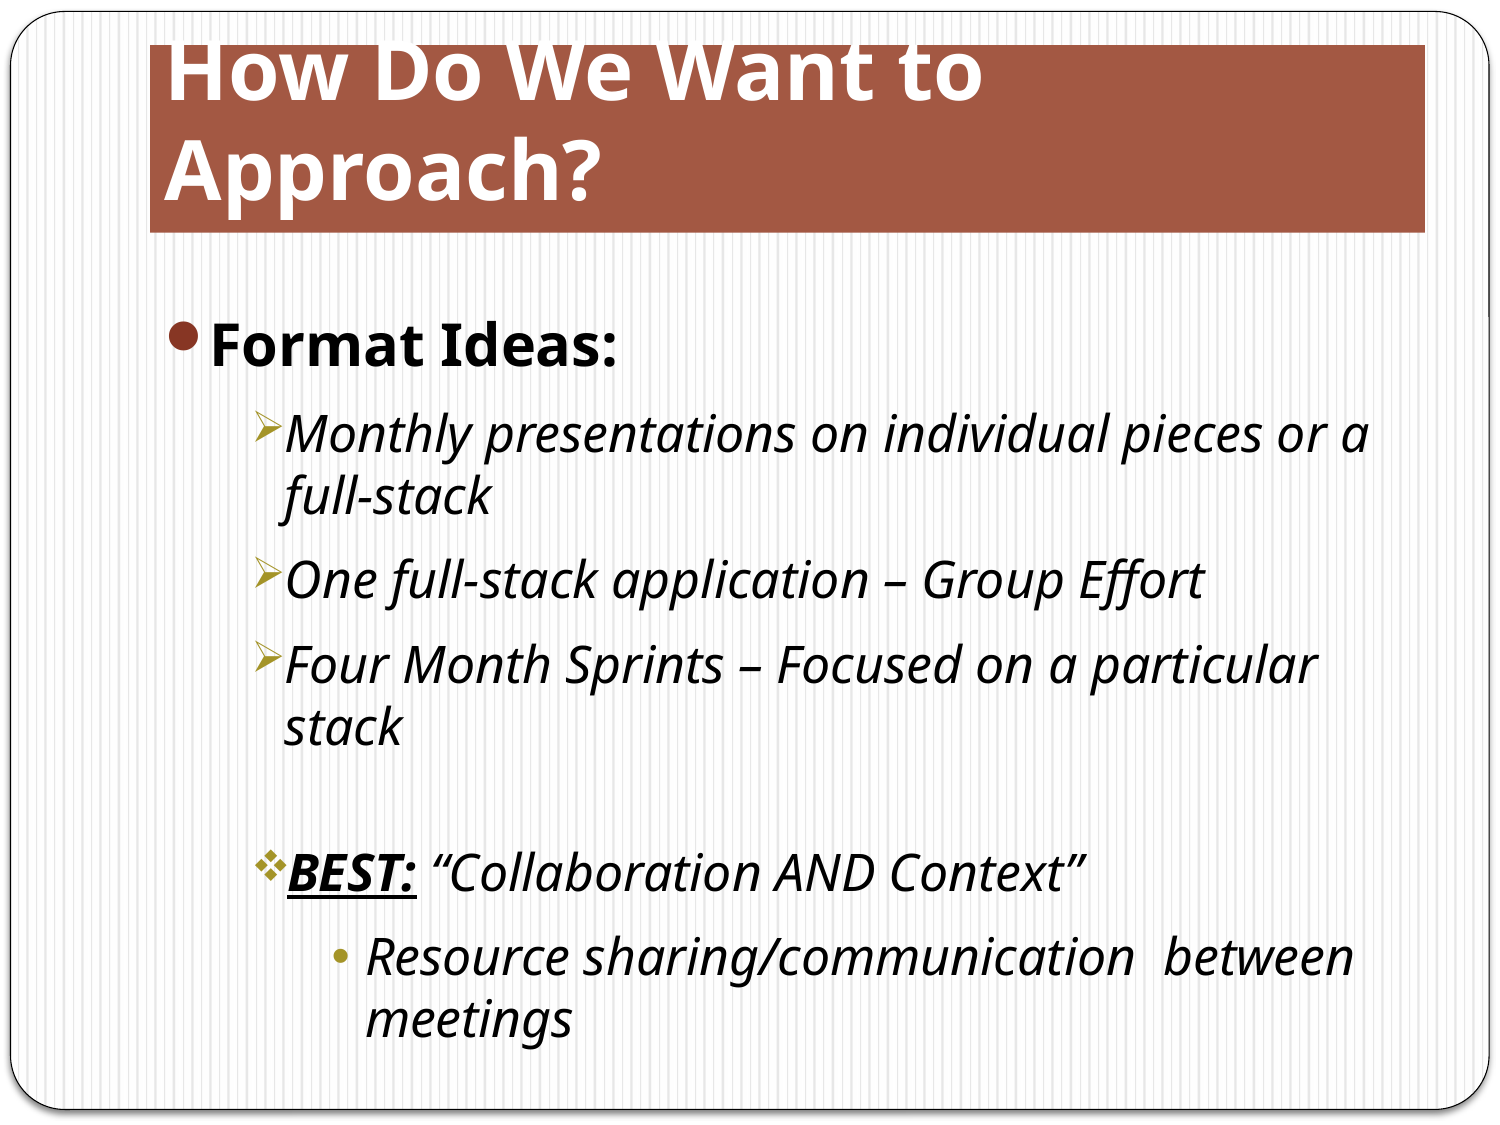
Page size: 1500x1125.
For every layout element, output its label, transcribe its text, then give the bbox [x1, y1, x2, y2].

list Format Ideas: Monthly presentations on individual pieces or a full-stack One full-stack application – Group Effort Four Month Sprints – Focused on a particular stack BEST: “Collaboration AND Context” Resource sharing/communication between meetings [150, 262, 1425, 1063]
title How Do We Want to Approach? [150, 45, 1425, 233]
